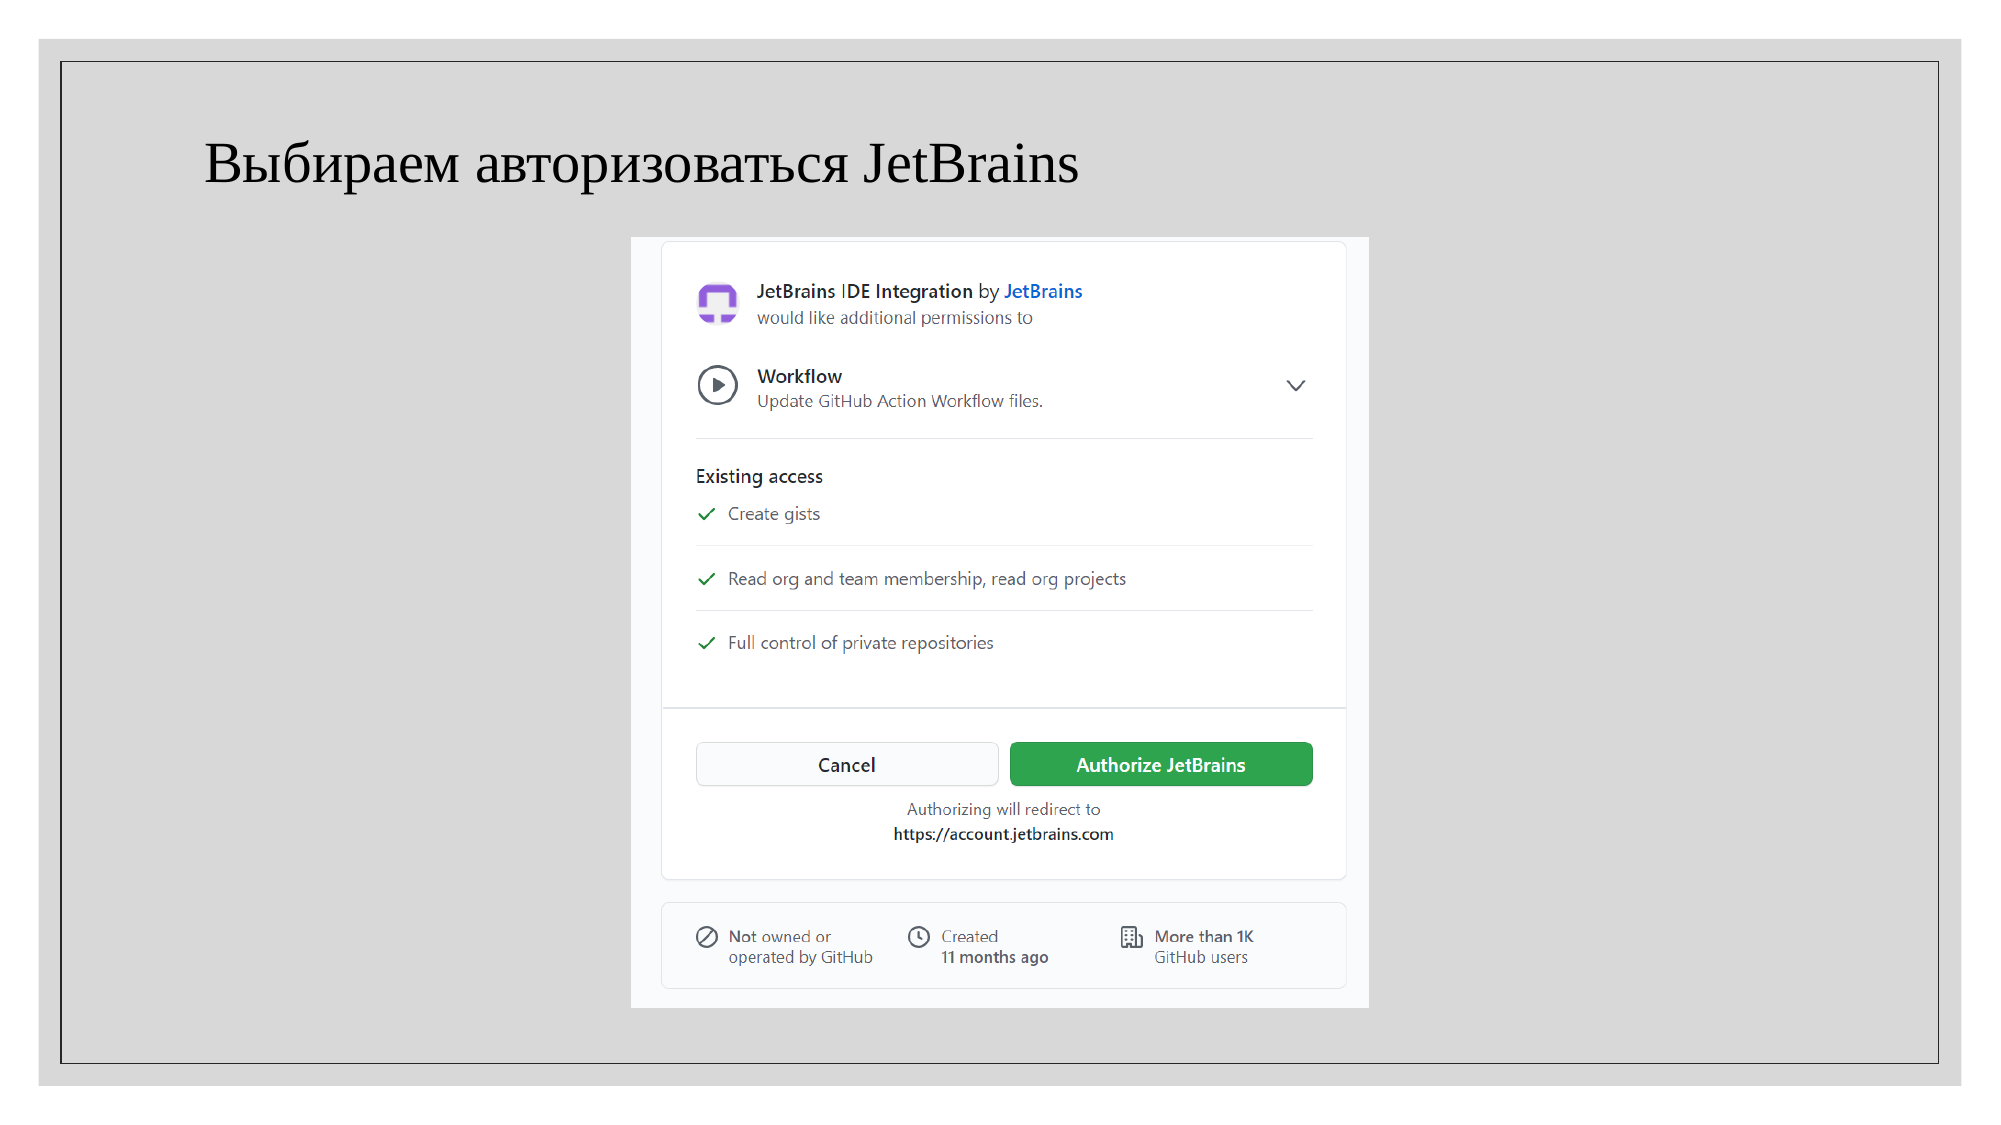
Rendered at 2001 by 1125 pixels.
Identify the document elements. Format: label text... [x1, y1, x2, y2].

text_box Выбираем авторизоваться JetBrains [189, 117, 1707, 202]
picture [631, 237, 1369, 1008]
